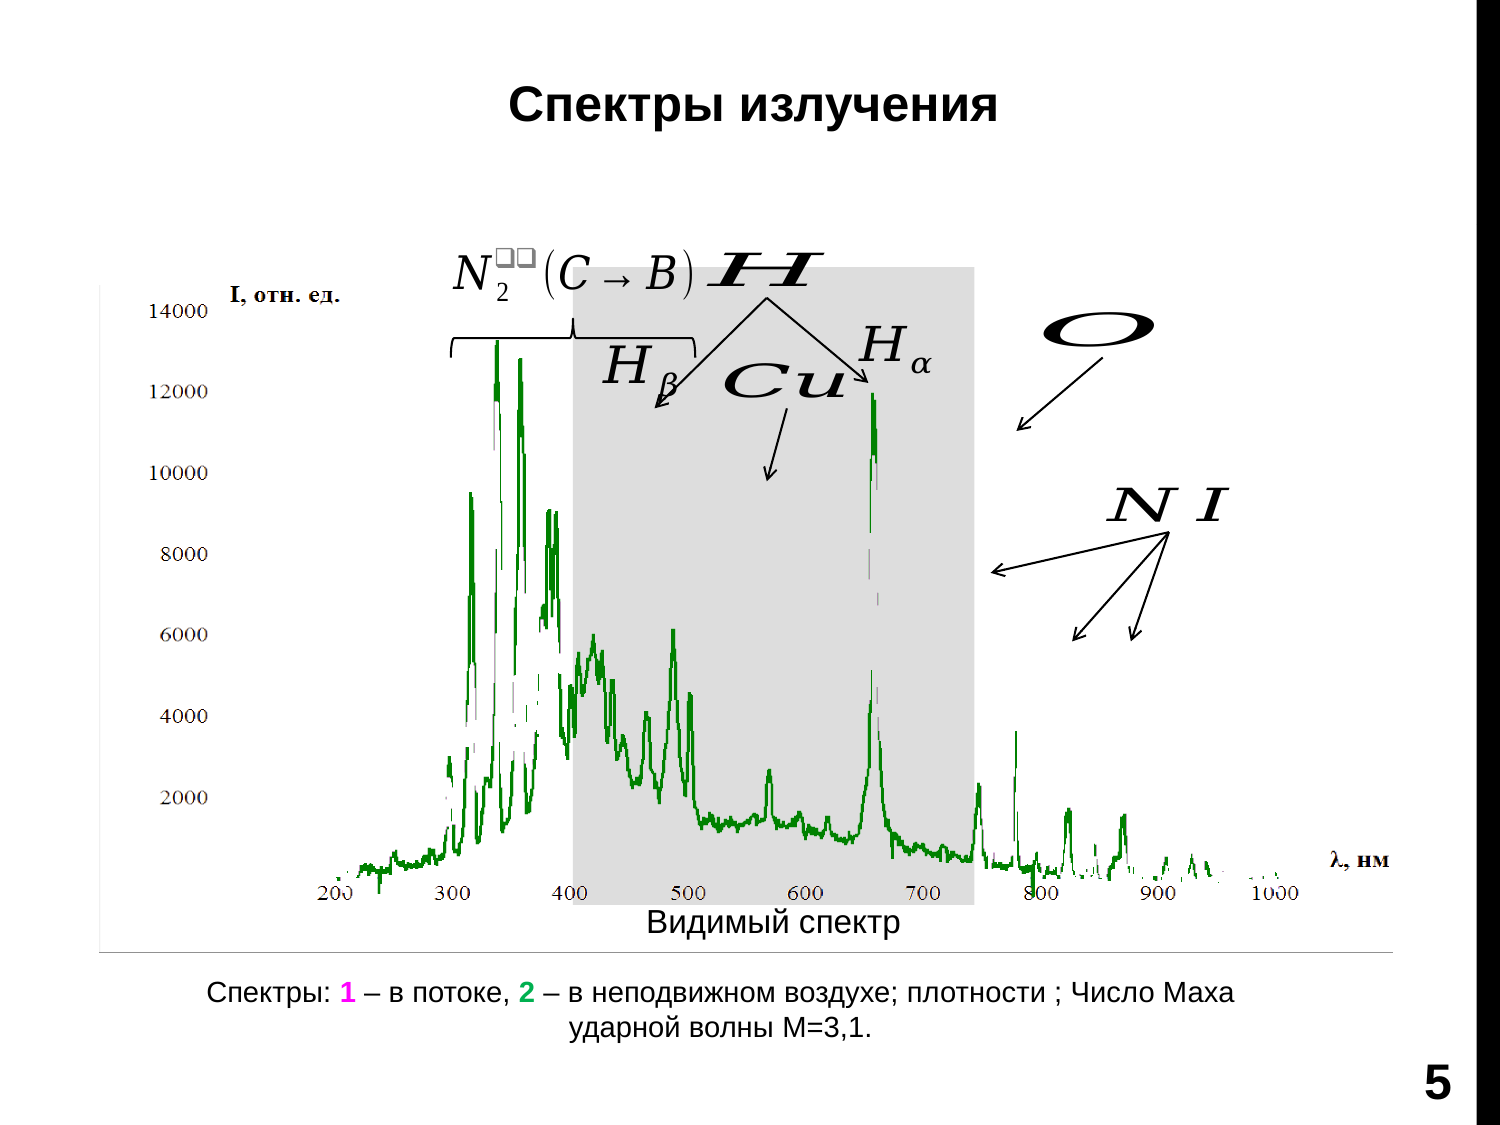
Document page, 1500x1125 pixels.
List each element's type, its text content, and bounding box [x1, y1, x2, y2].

title Спектры излучения [278, 50, 1229, 139]
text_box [98, 245, 1394, 1064]
text_box 5 [1409, 1049, 1500, 1110]
